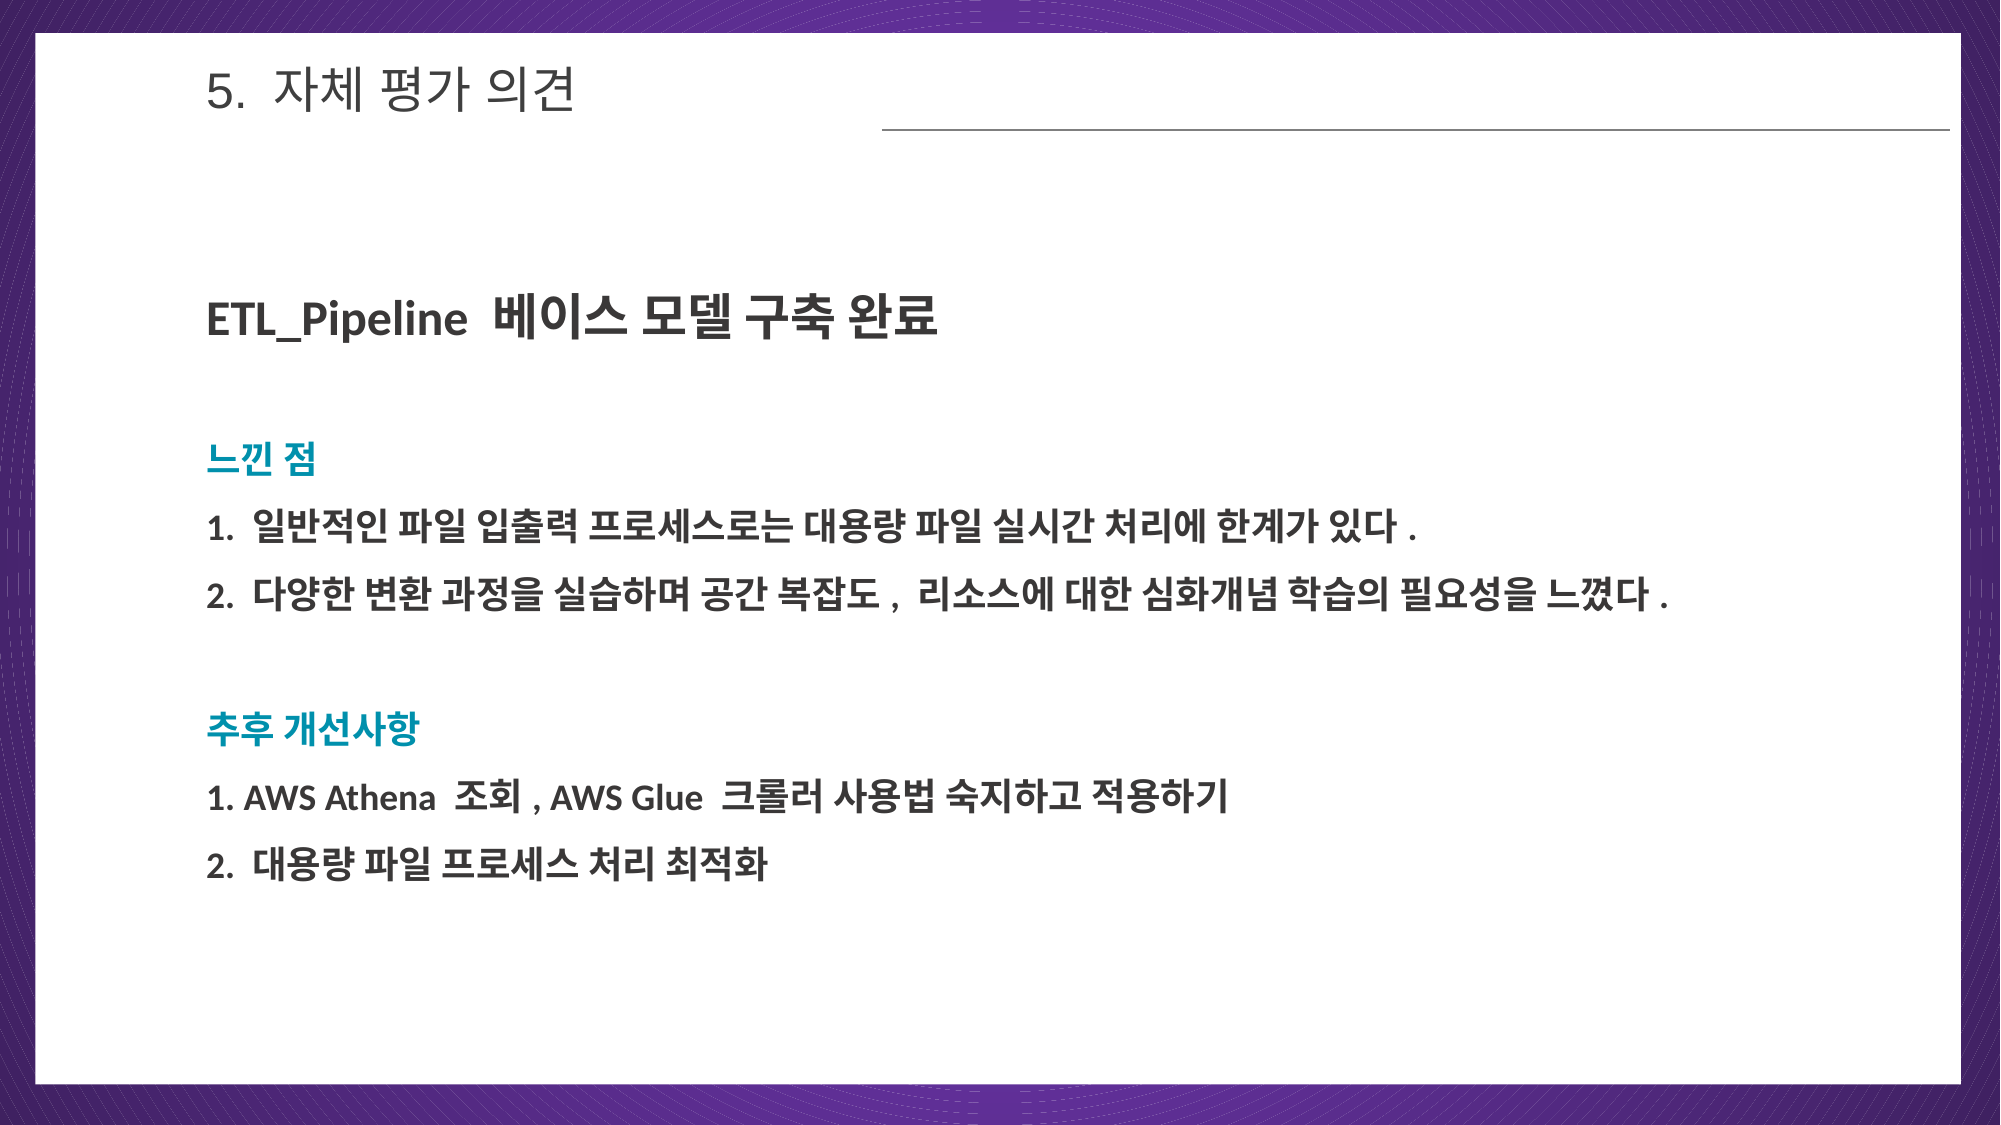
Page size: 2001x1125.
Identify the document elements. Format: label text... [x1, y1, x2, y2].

text_box [35, 33, 1961, 1085]
text_box 5. 자체 평가 의견 [190, 51, 704, 127]
text_box ETL_Pipeline 베이스 모델 구축 완료 느낀 점 1. 일반적인 파일 입출력 프로세스로는 대용량 파일 실시간 처리에 한계가 있다. 2. 다양한 변환 과정을 실습하며 공간 복잡도, 리소스에 대한 심화개념 학습의 필요성을 느꼈다. 추후 개선사항 1. AWS Athena 조회, AWS Glue 크롤러 사용법 숙지하고 적용하기 2. 대용량 파일 프로세스 처리 최적화 [190, 248, 1866, 894]
text_box 05 [41, 32, 233, 148]
